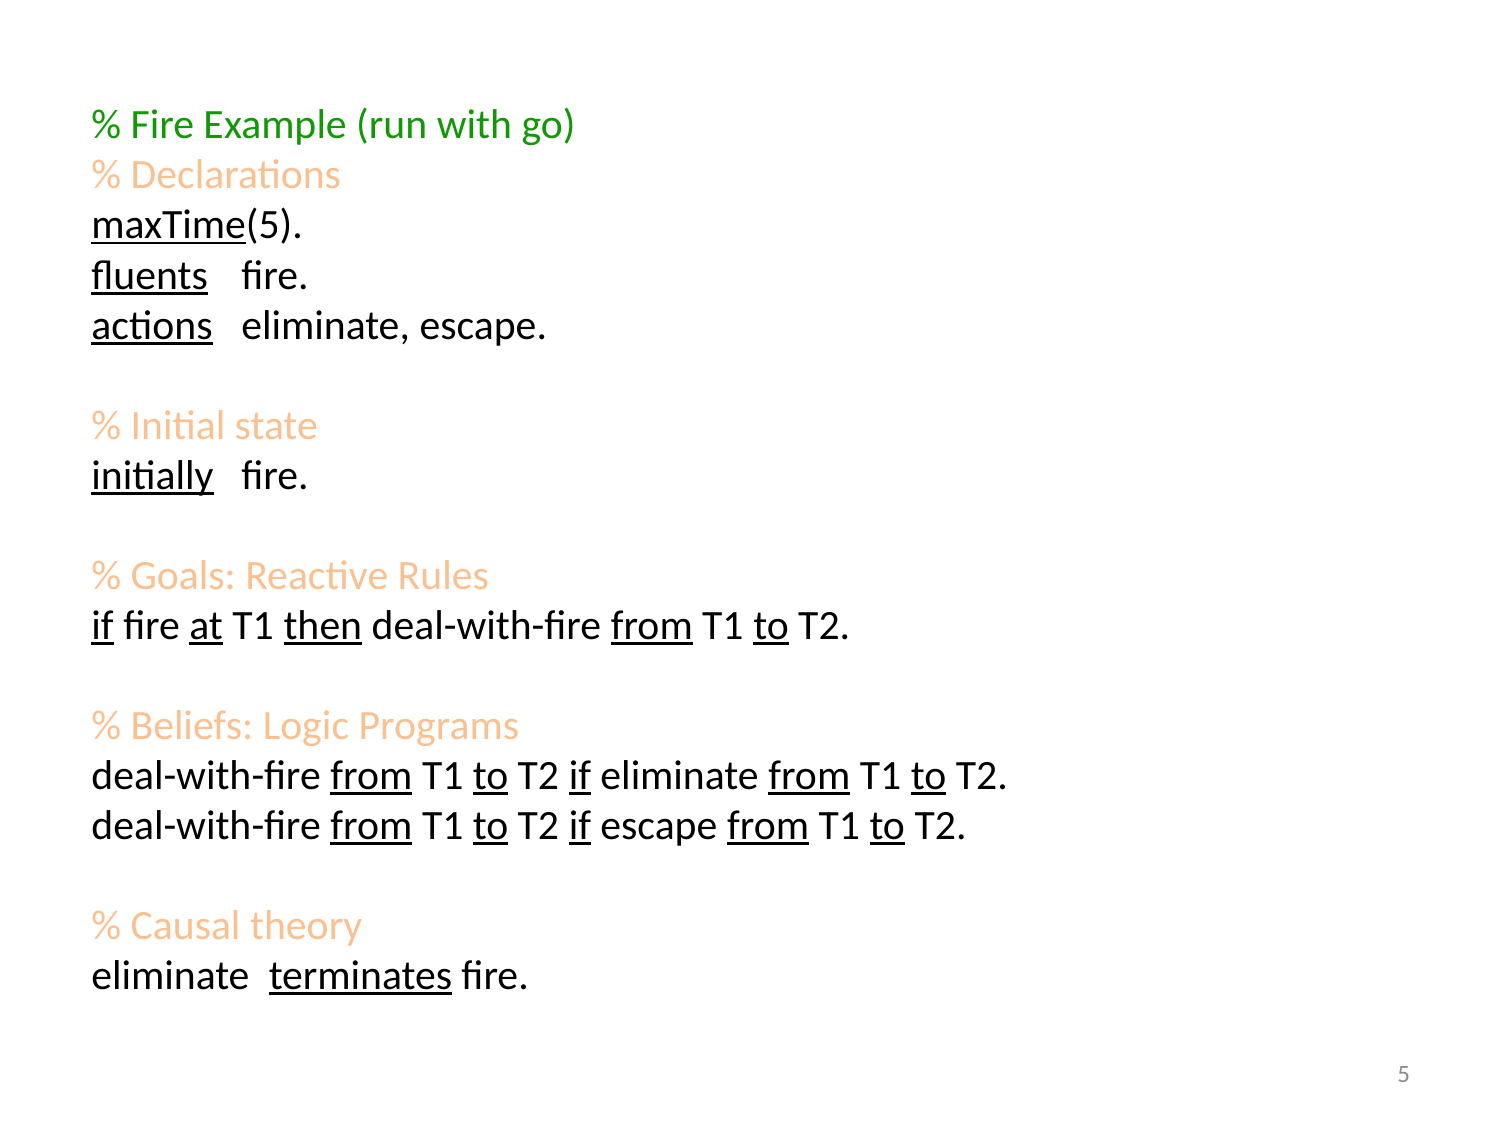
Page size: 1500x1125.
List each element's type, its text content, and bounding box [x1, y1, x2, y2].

slide_number 5 [1074, 1042, 1425, 1103]
text_box % Fire Example (run with go) % Declarations maxTime(5). fluents fire. actions eliminate, escape. % Initial state initially fire. % Goals: Reactive Rules if fire at T1 then deal-with-fire from T1 to T2. % Beliefs: Logic Programs deal-with-fire from T1 to T2 if eliminate from T1 to T2. deal-with-fire from T1 to T2 if escape from T1 to T2. % Causal theory eliminate terminates fire. [76, 89, 1058, 1106]
